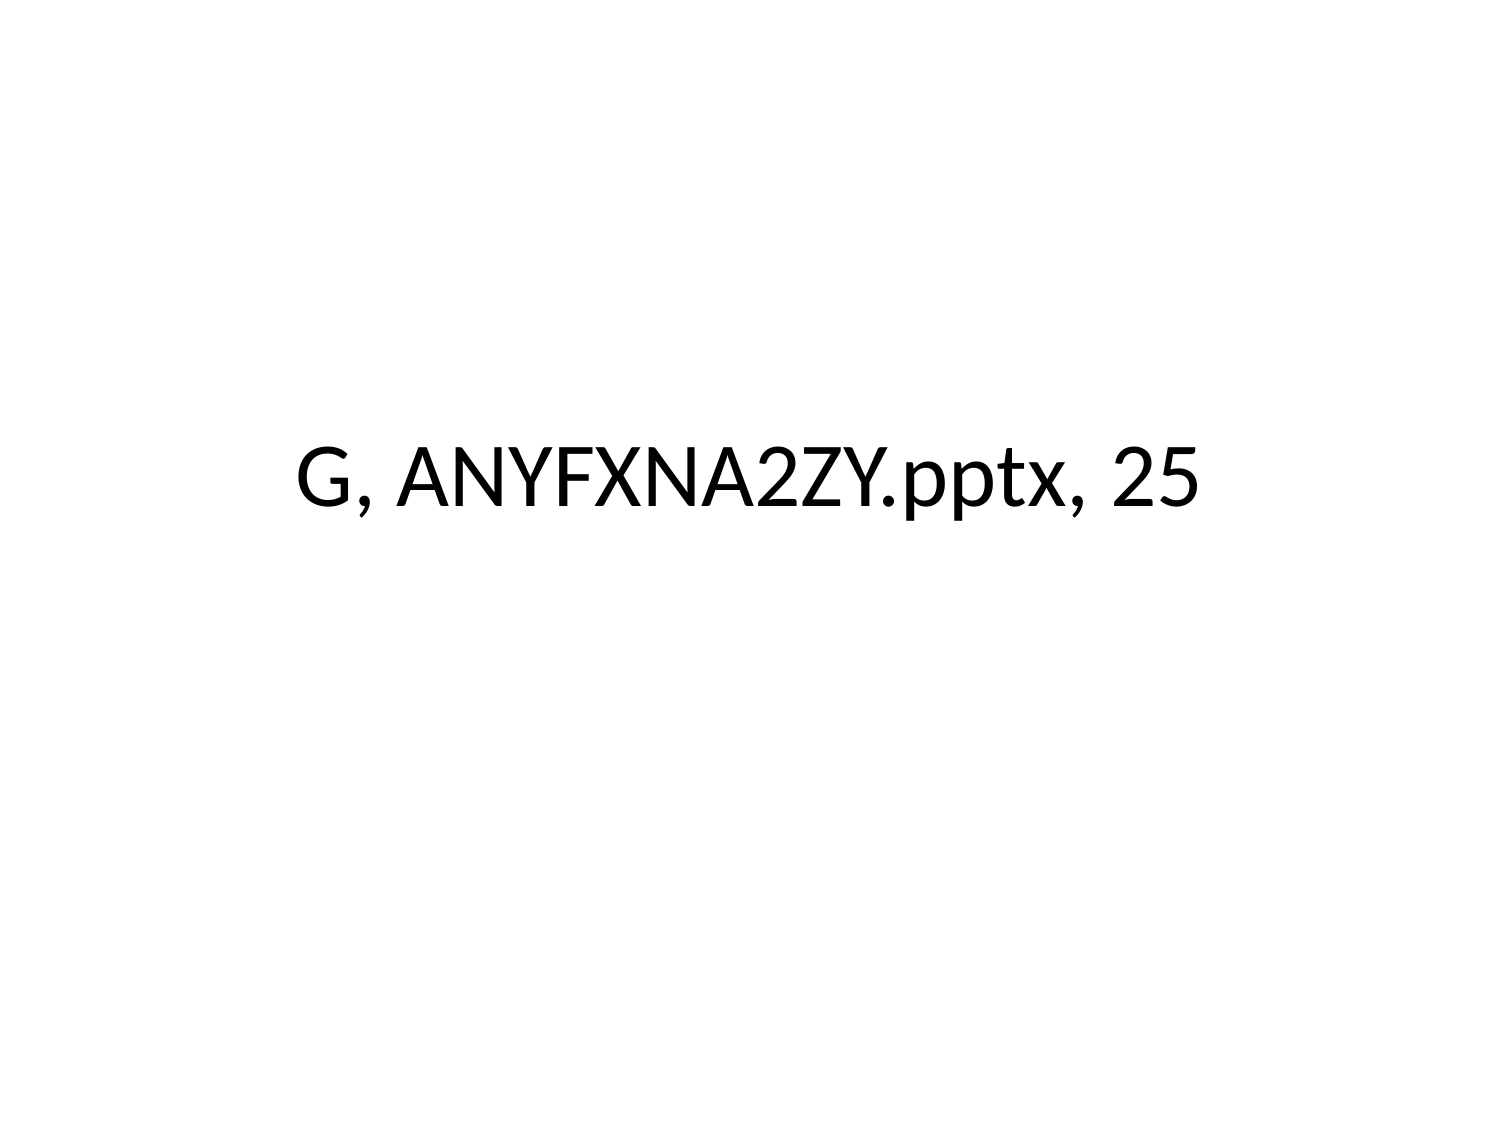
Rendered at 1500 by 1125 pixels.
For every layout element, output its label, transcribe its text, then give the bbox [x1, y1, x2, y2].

title G, ANYFXNA2ZY.pptx, 25 [112, 349, 1388, 591]
